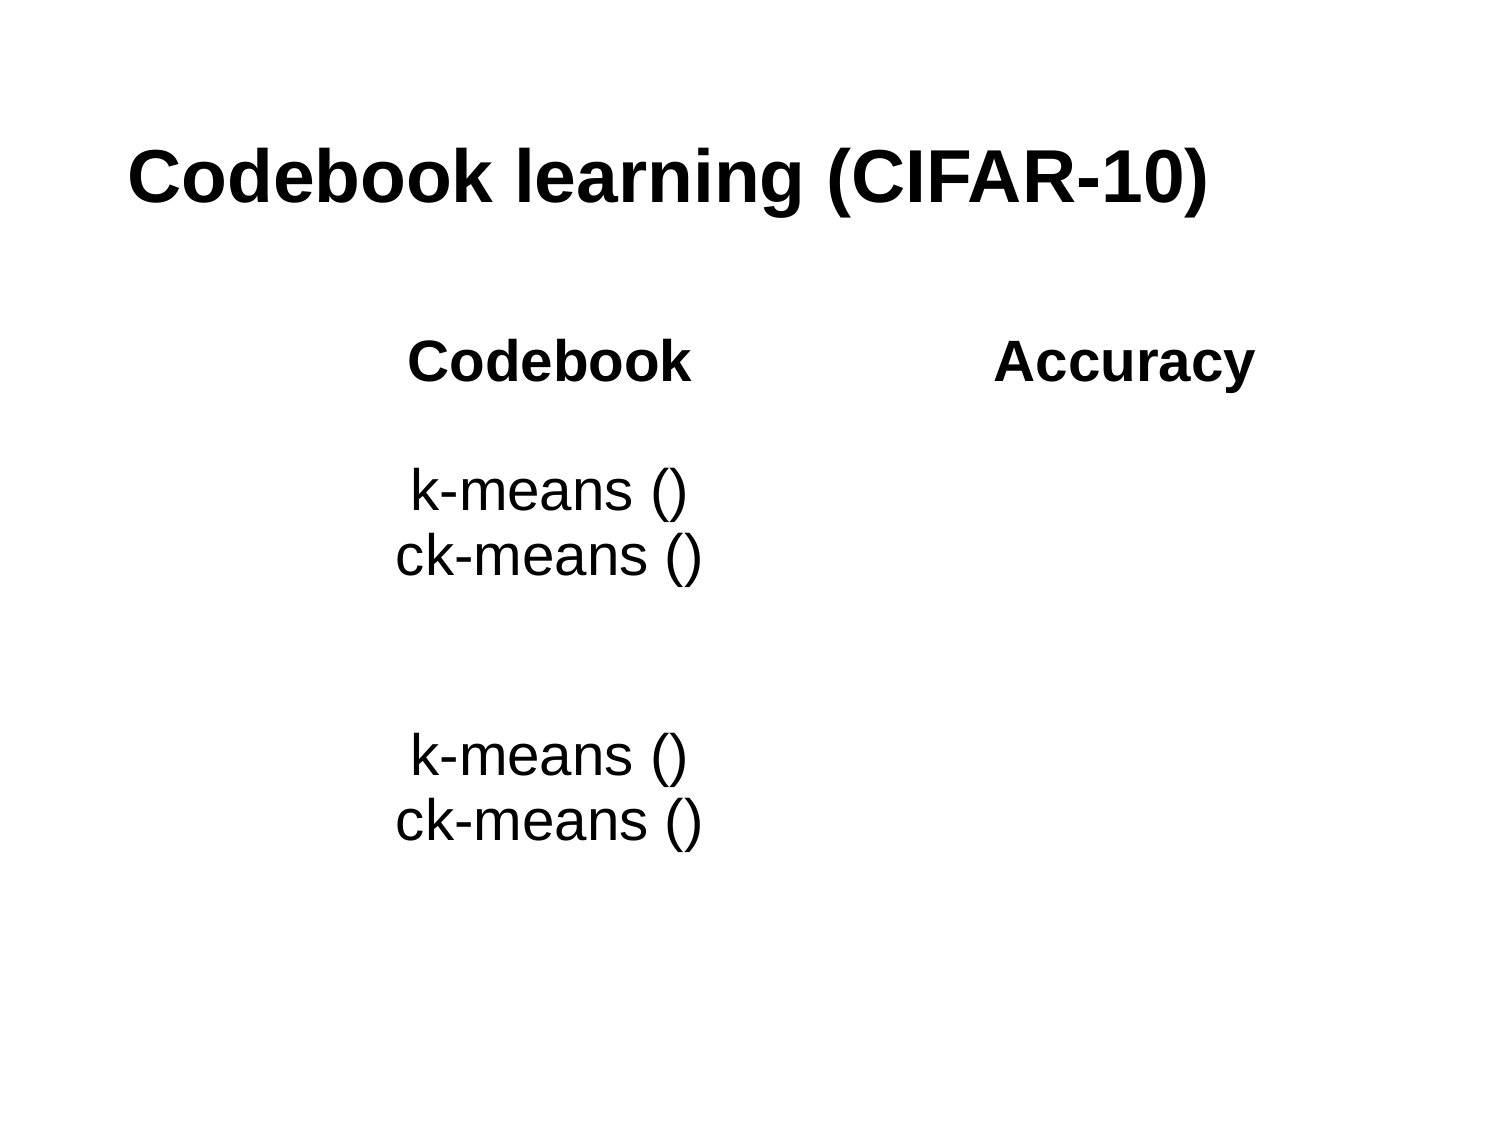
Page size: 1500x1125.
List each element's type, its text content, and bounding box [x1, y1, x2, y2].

title Codebook learning (CIFAR-10) [75, 45, 1425, 233]
